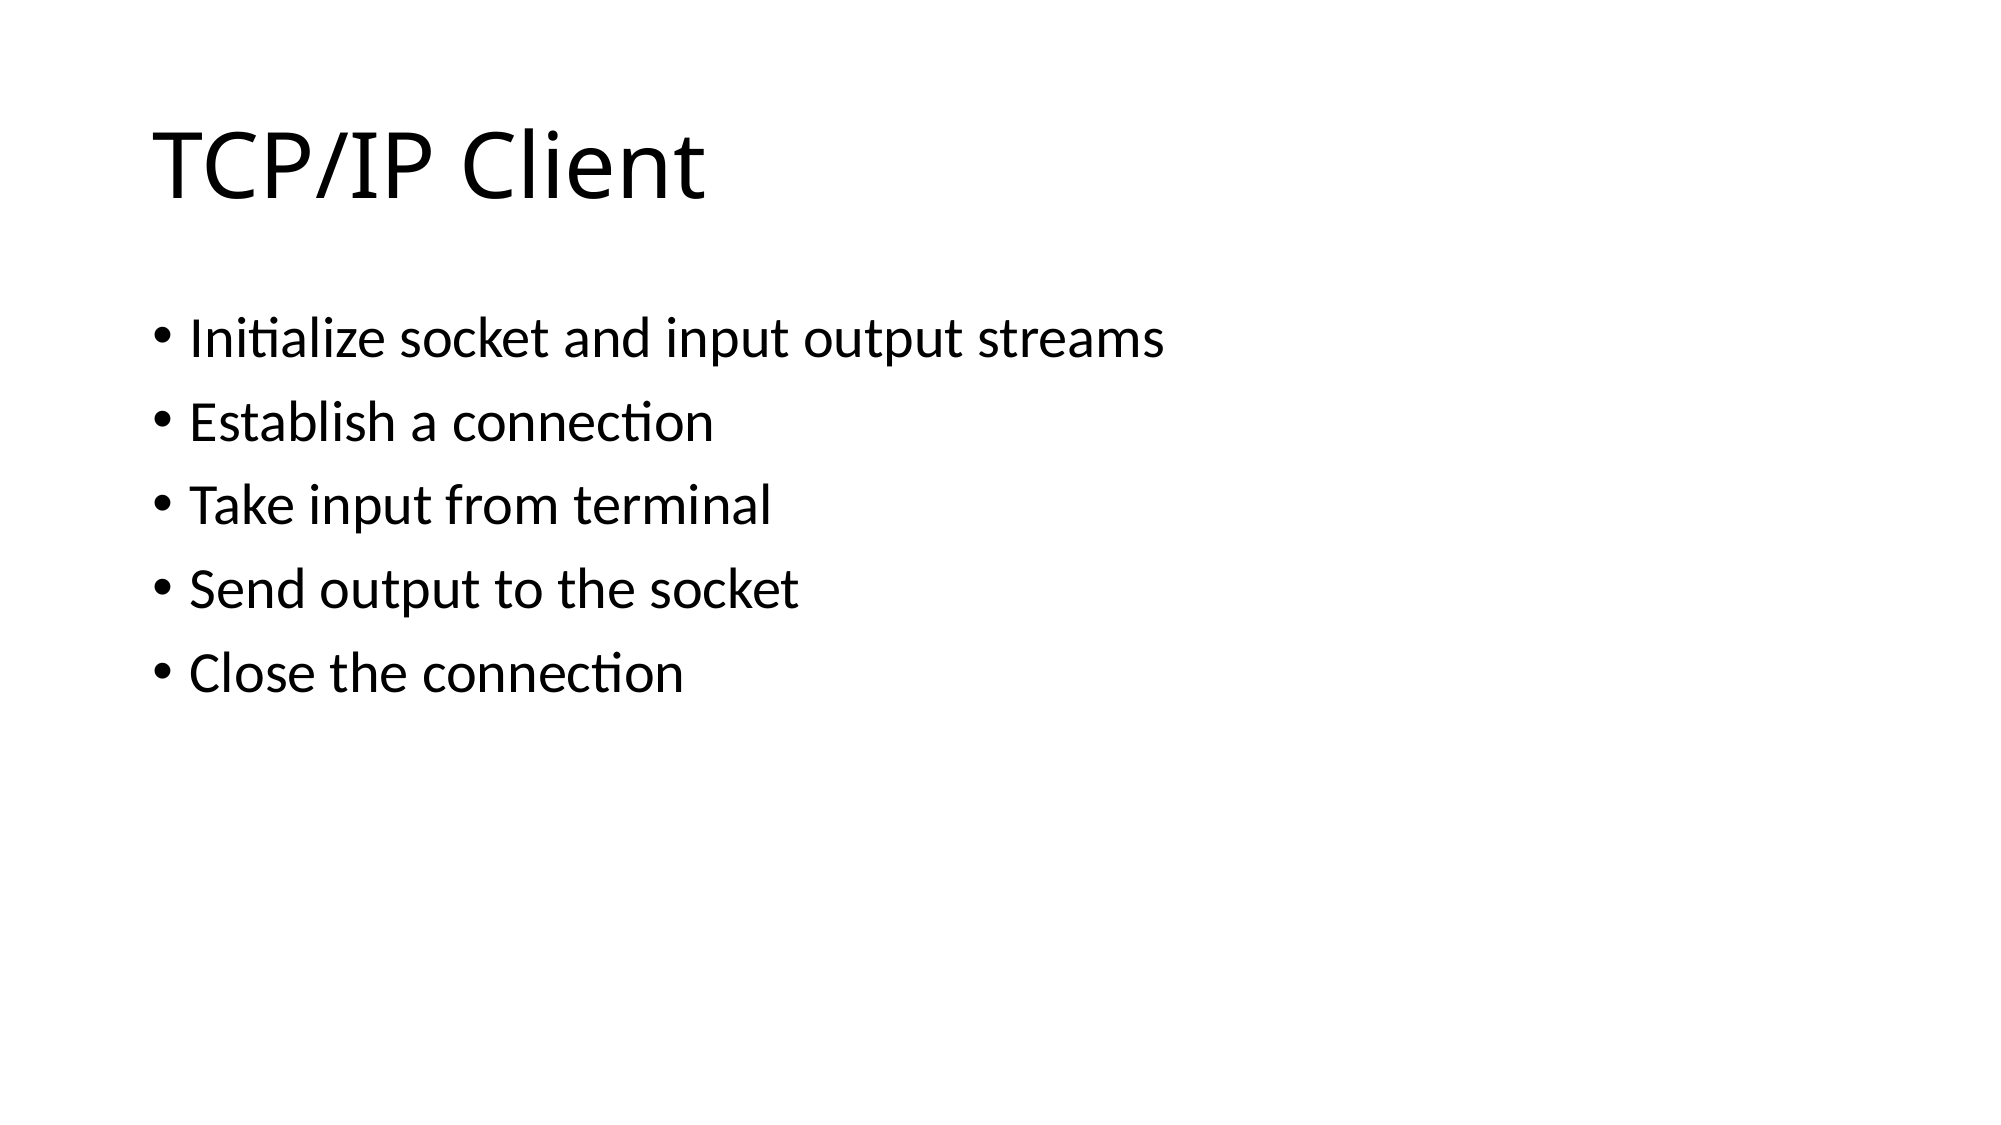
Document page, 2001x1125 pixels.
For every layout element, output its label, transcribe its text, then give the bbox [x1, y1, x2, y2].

list Initialize socket and input output streams Establish a connection Take input from terminal Send output to the socket Close the connection [137, 299, 1863, 1014]
title TCP/IP Client [137, 59, 1863, 278]
